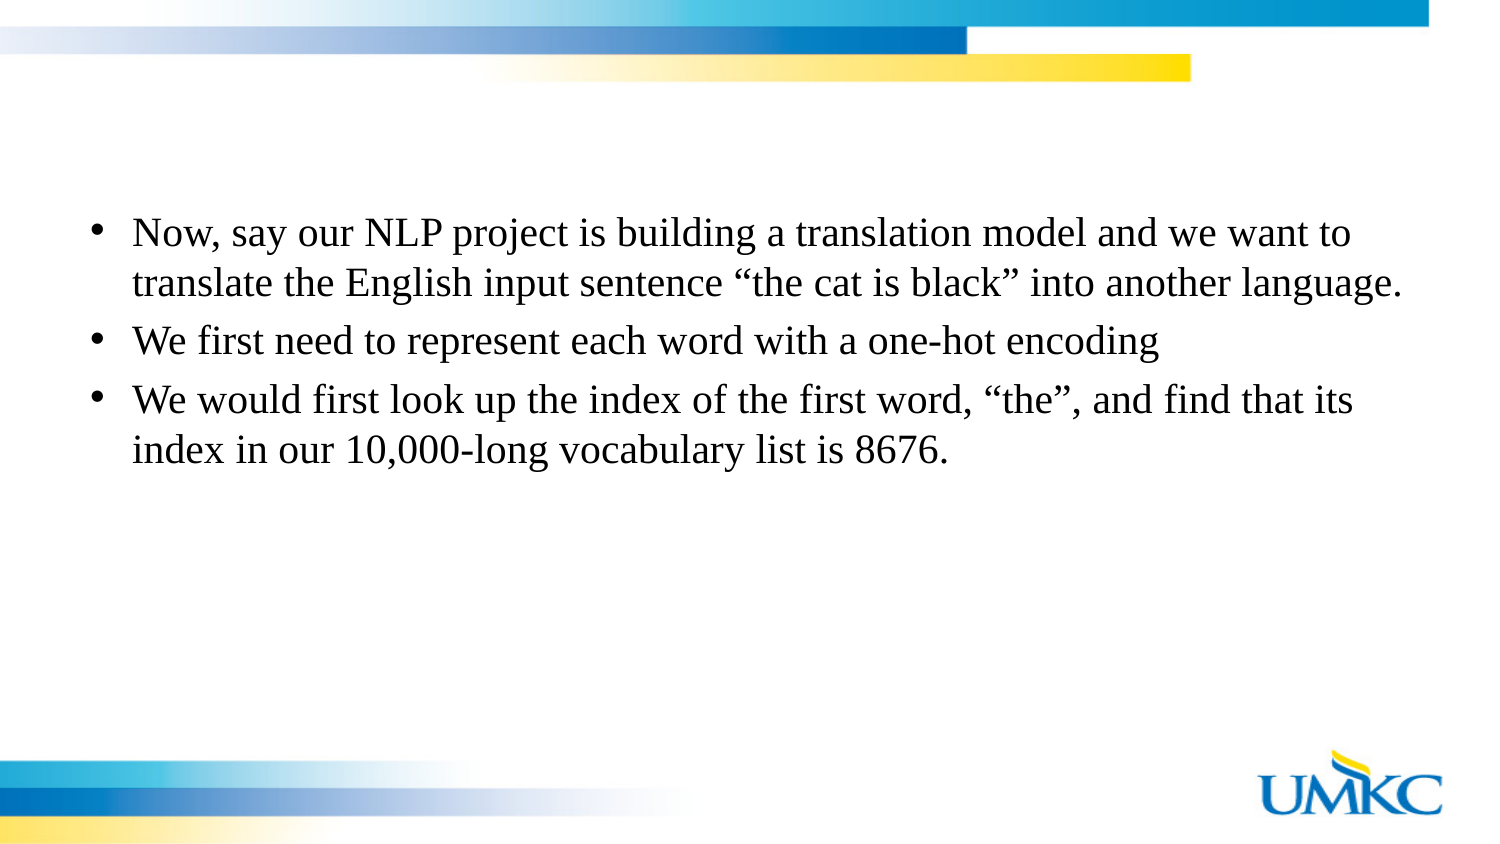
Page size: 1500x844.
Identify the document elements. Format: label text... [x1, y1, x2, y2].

picture [0, 0, 1500, 844]
list Now, say our NLP project is building a translation model and we want to translate the English input sentence “the cat is black” into another language. We first need to represent each word with a one-hot encoding We would first look up the index of the first word, “the”, and find that its index in our 10,000-long vocabulary list is 8676. [75, 196, 1425, 754]
